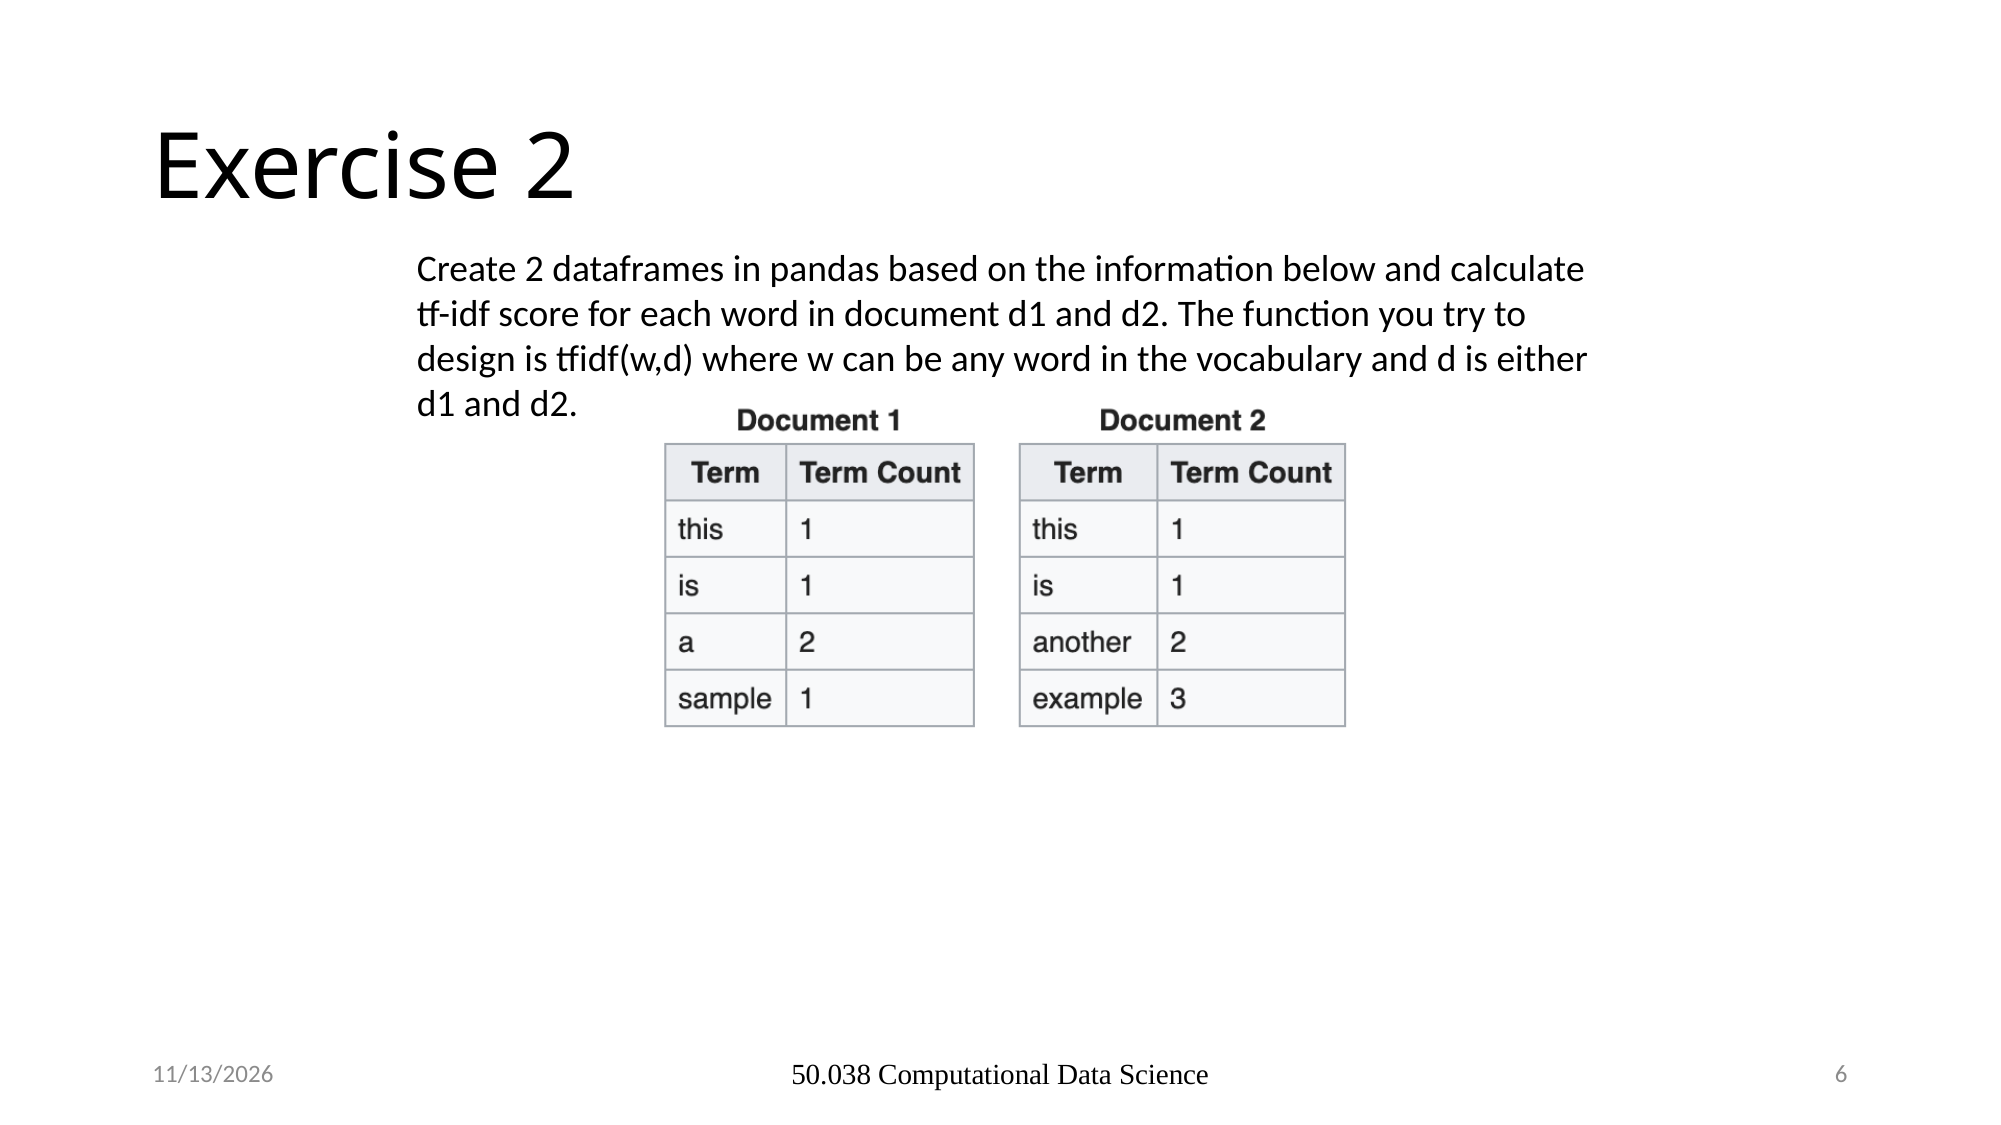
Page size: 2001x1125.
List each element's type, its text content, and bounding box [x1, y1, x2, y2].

footer 50.038 Computational Data Science [662, 1042, 1338, 1103]
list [633, 351, 1367, 769]
text_box Create 2 dataframes in pandas based on the information below and calculate tf-idf score for each word in document d1 and d2. The function you try to design is tfidf(w,d) where w can be any word in the vocabulary and d is either d1 and d2. [402, 236, 1630, 432]
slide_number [137, 1042, 588, 1103]
slide_number 6 [1412, 1042, 1863, 1103]
title Exercise 2 [137, 59, 1863, 278]
